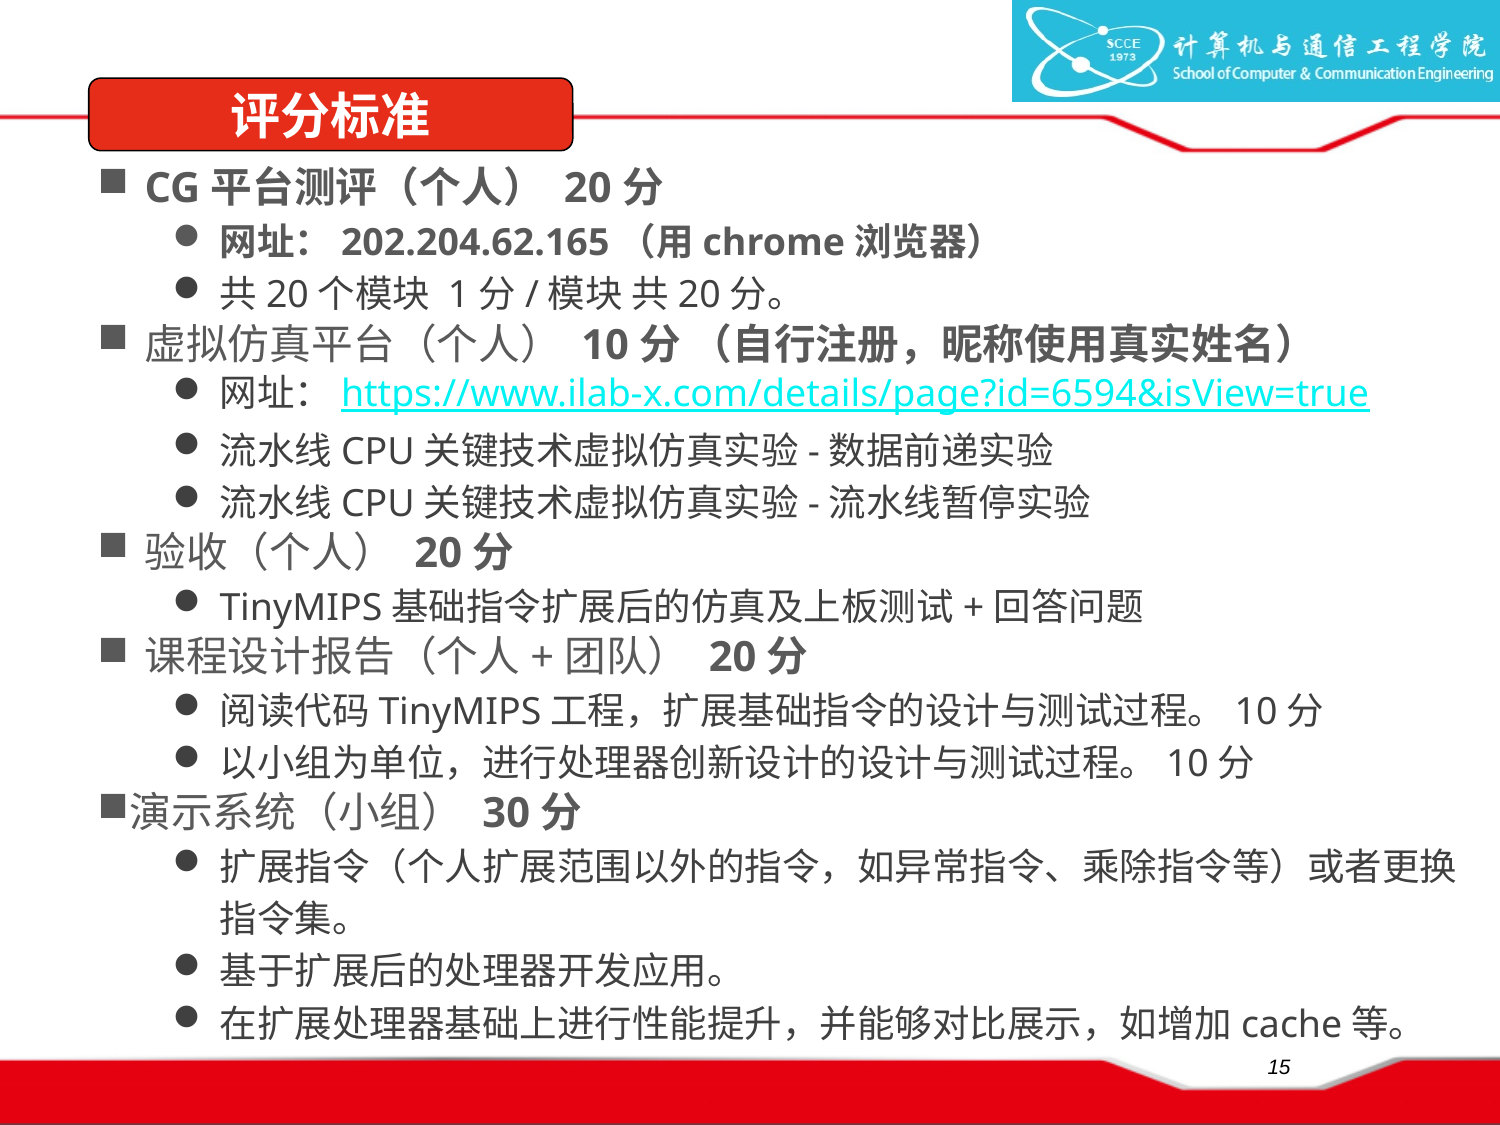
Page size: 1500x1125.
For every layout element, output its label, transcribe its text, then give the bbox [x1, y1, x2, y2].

text_box 评分标准 [88, 78, 573, 151]
text_box [955, 1046, 1306, 1125]
list CG平台测评（个人） 20分 网址：202.204.62.165（用chrome浏览器） 共20个模块 1分/模块 共20分。 虚拟仿真平台（个人） 10分 （自行注册，昵称使用真实姓名） 网址：https://www.ilab-x.com/details/page?id=6594&isView=true 流水线CPU关键技术虚拟仿真实验-数据前递实验 流水线CPU关键技术虚拟仿真实验-流水线暂停实验 验收（个人） 20分 TinyMIPS基础指令扩展后的仿真及上板测试+回答问题 课程设计报告（个人+团队） 20分 阅读代码TinyMIPS工程，扩展基础指令的设计与测试过程。10分 以小组为单位，进行处理器创新设计的设计与测试过程。10分 演示系统（小组） 30分 扩展指令（个人扩展范围以外的指令，如异常指令、乘除指令等）或者更换指令集。 基于扩展后的处理器开发应用。 在扩展处理器基础上进行性能提升，并能够对比展示，如增加cache等。 [82, 151, 1483, 920]
picture [0, 0, 1500, 1125]
